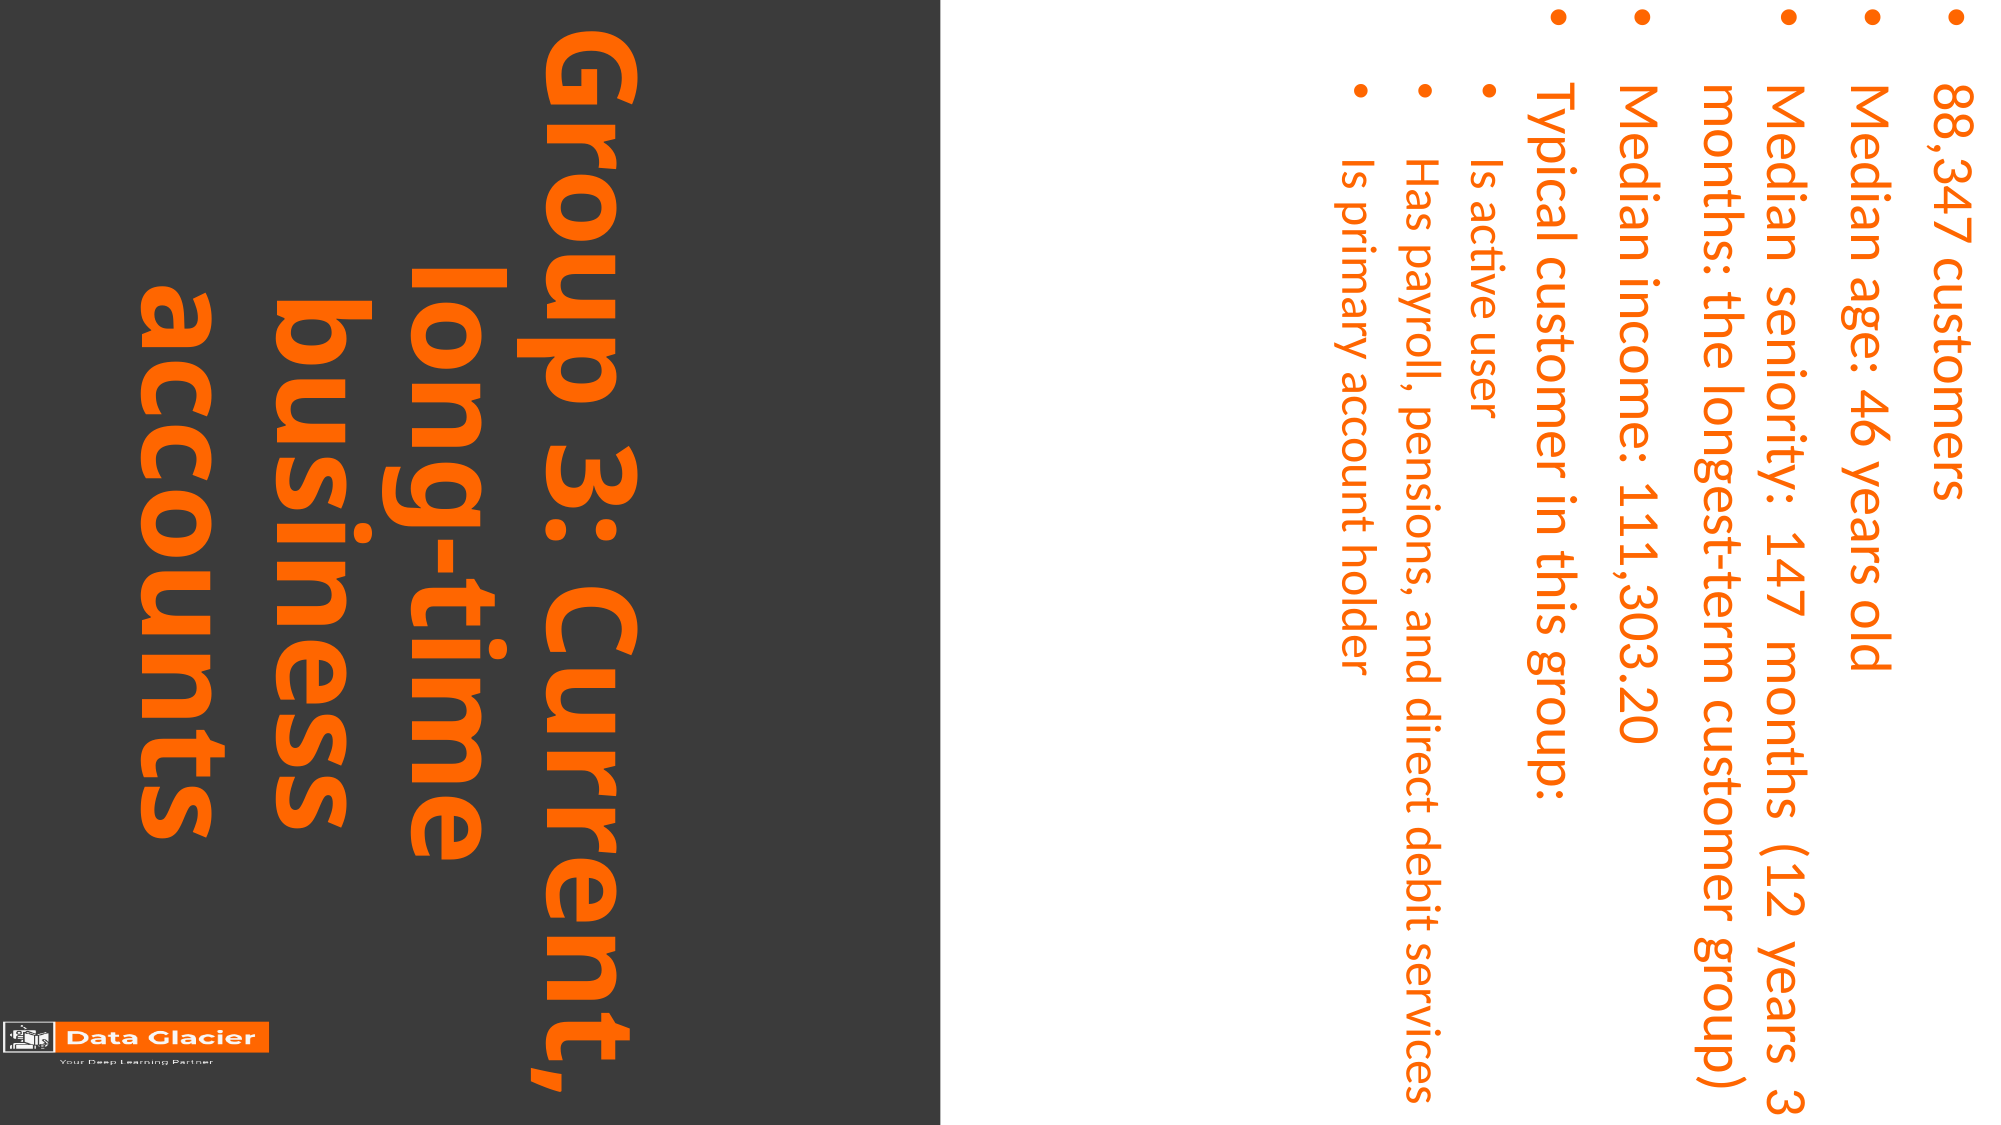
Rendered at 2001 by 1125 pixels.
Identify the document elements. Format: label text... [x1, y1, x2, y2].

subtitle 88,347 customers Median age: 46 years old Median seniority: 147 months (12 years 3 months: the longest-term customer group) Median income: 111,303.20 Typical customer in this group: Is active user Has payroll, pensions, and direct debit services Is primary account holder [940, 0, 2000, 1125]
title Group 3: Current, long-time business accounts [0, 0, 940, 1125]
picture [0, 961, 272, 1125]
